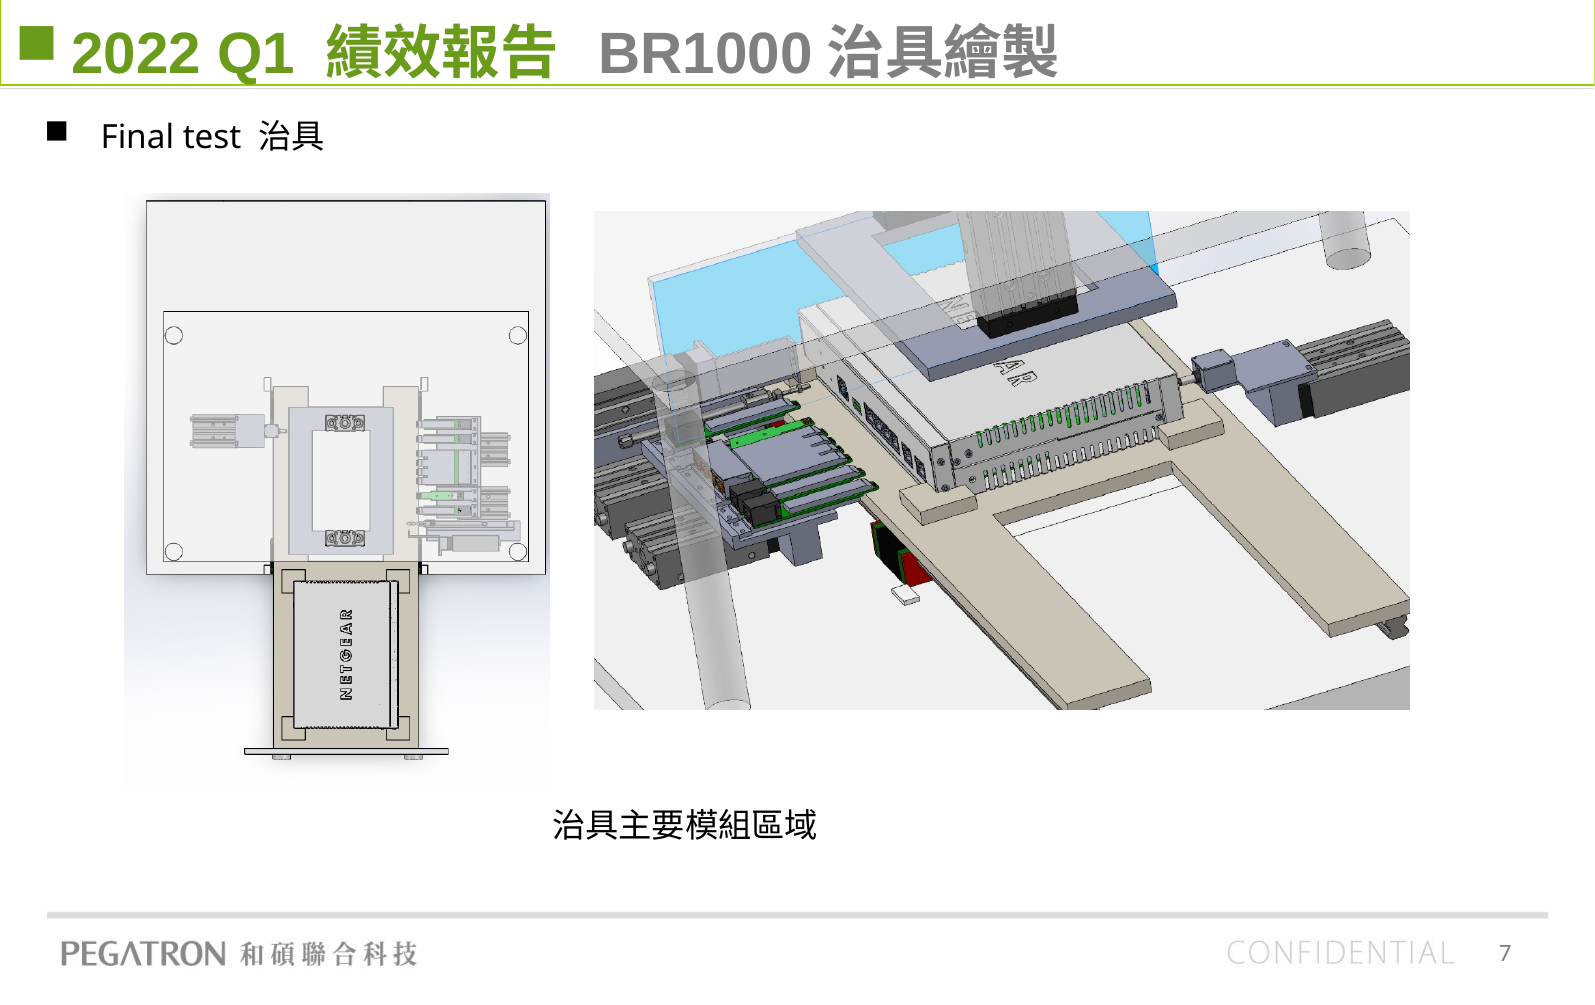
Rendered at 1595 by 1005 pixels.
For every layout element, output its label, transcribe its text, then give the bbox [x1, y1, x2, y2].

text_box 2022 Q1 績效報告 BR1000治具繪製 [0, 0, 1595, 86]
slide_number 7 [1154, 929, 1527, 983]
list [53, 124, 1530, 916]
list Final test 治具 [29, 107, 396, 178]
picture [0, 89, 1595, 1005]
text_box 治具主要模組區域 [537, 796, 1003, 852]
